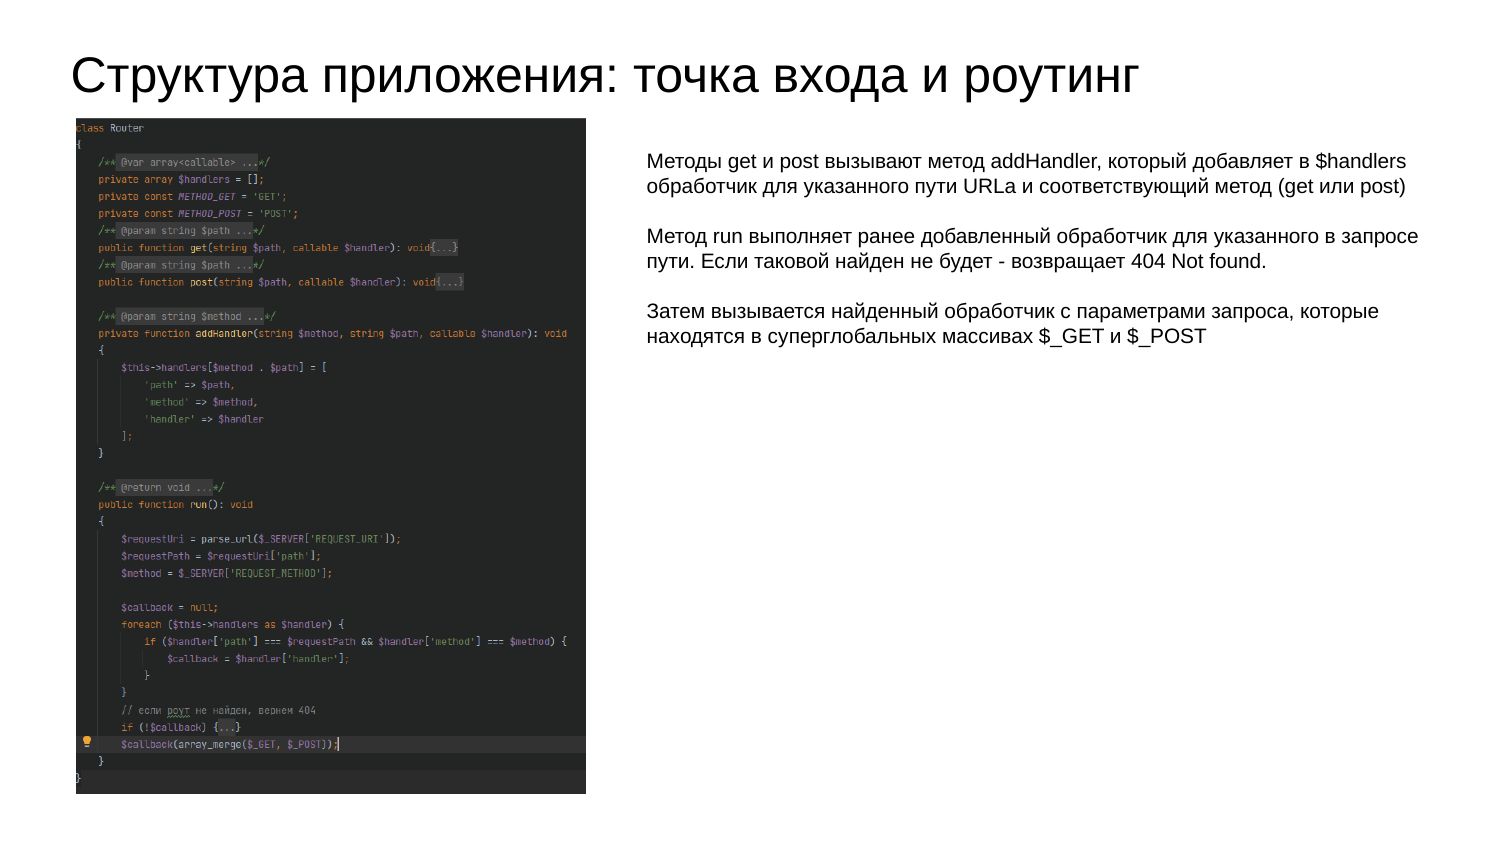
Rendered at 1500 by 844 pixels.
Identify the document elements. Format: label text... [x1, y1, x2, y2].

text_box Структура приложения: точка входа и роутинг [55, 27, 1439, 118]
picture [76, 118, 586, 794]
text_box Методы get и post вызывают метод addHandler, который добавляет в $handlers обработчик для указанного пути URLа и соответствующий метод (get или post) Метод run выполняет ранее добавленный обработчик для указанного в запросе пути. Если таковой найден не будет - возвращает 404 Not found. Затем вызывается найденный обработчик с параметрами запроса, которые находятся в суперглобальных массивах $_GET и $_POST [631, 132, 1439, 363]
